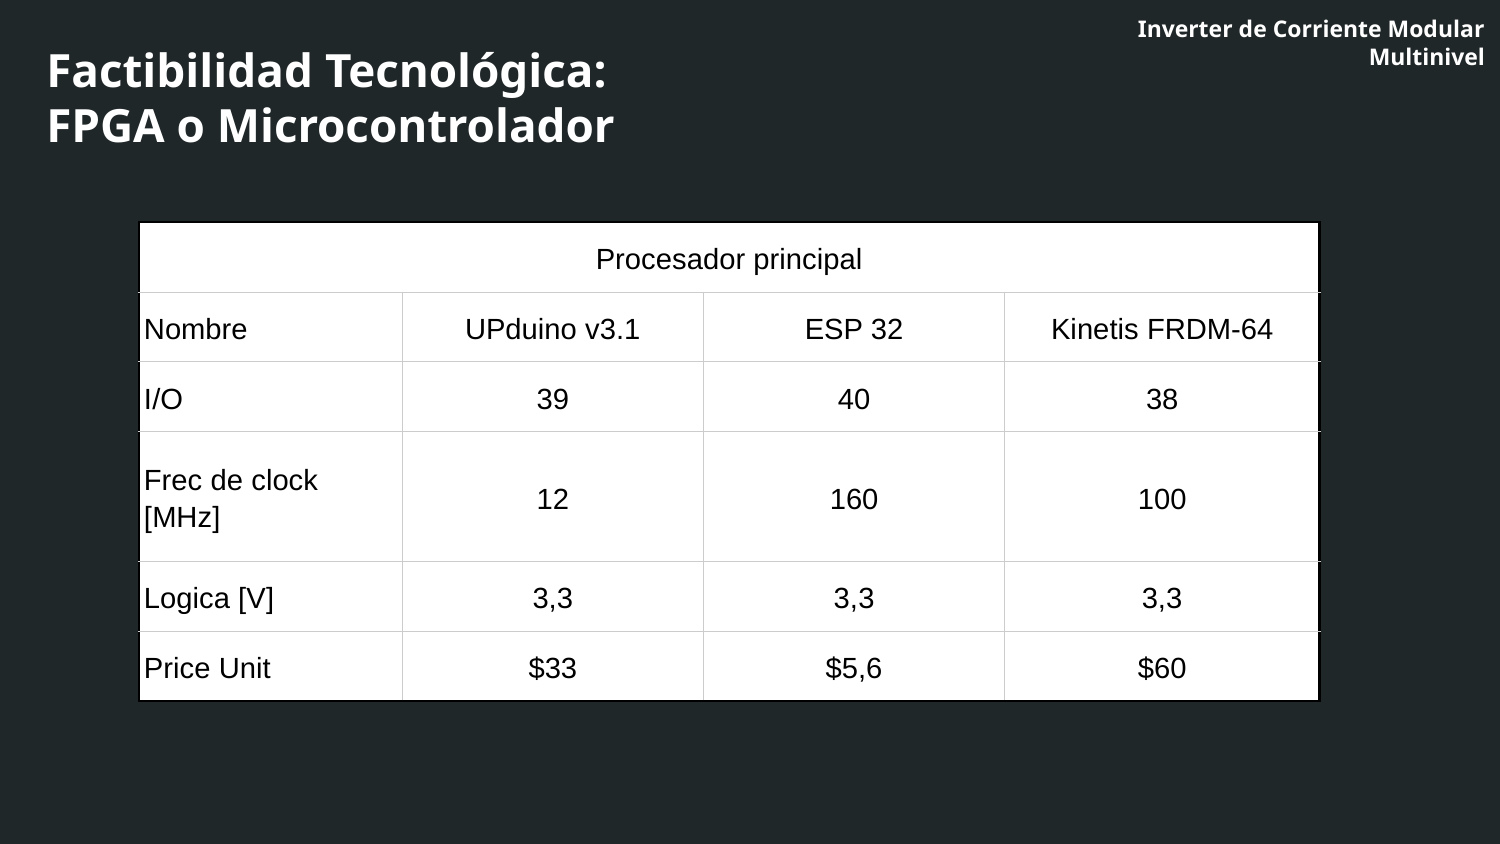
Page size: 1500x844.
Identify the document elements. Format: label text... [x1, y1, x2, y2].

text_box Inverter de Corriente Modular Multinivel [1008, 0, 1500, 85]
table_cell 40 [704, 362, 1004, 431]
table_cell Price Unit [140, 632, 402, 700]
table_cell Frec de clock [MHz] [140, 432, 402, 561]
table_cell 39 [403, 362, 703, 431]
table_header Procesador principal [140, 223, 1318, 292]
table_cell Logica [V] [140, 562, 402, 631]
table_cell UPduino v3.1 [403, 293, 703, 361]
table_cell 160 [704, 432, 1004, 561]
table_cell Nombre [140, 293, 402, 361]
table_cell Kinetis FRDM-64 [1005, 293, 1318, 361]
table_cell $60 [1005, 632, 1318, 700]
table_cell $33 [403, 632, 703, 700]
text_box Factibilidad Tecnológica: FPGA o Microcontrolador [31, 26, 638, 167]
table_cell I/O [140, 362, 402, 431]
table_cell 100 [1005, 432, 1318, 561]
table_cell 3,3 [1005, 562, 1318, 631]
table_cell 3,3 [704, 562, 1004, 631]
table_cell 12 [403, 432, 703, 561]
table_cell $5,6 [704, 632, 1004, 700]
table_cell ESP 32 [704, 293, 1004, 361]
table_cell 3,3 [403, 562, 703, 631]
table_cell 38 [1005, 362, 1318, 431]
